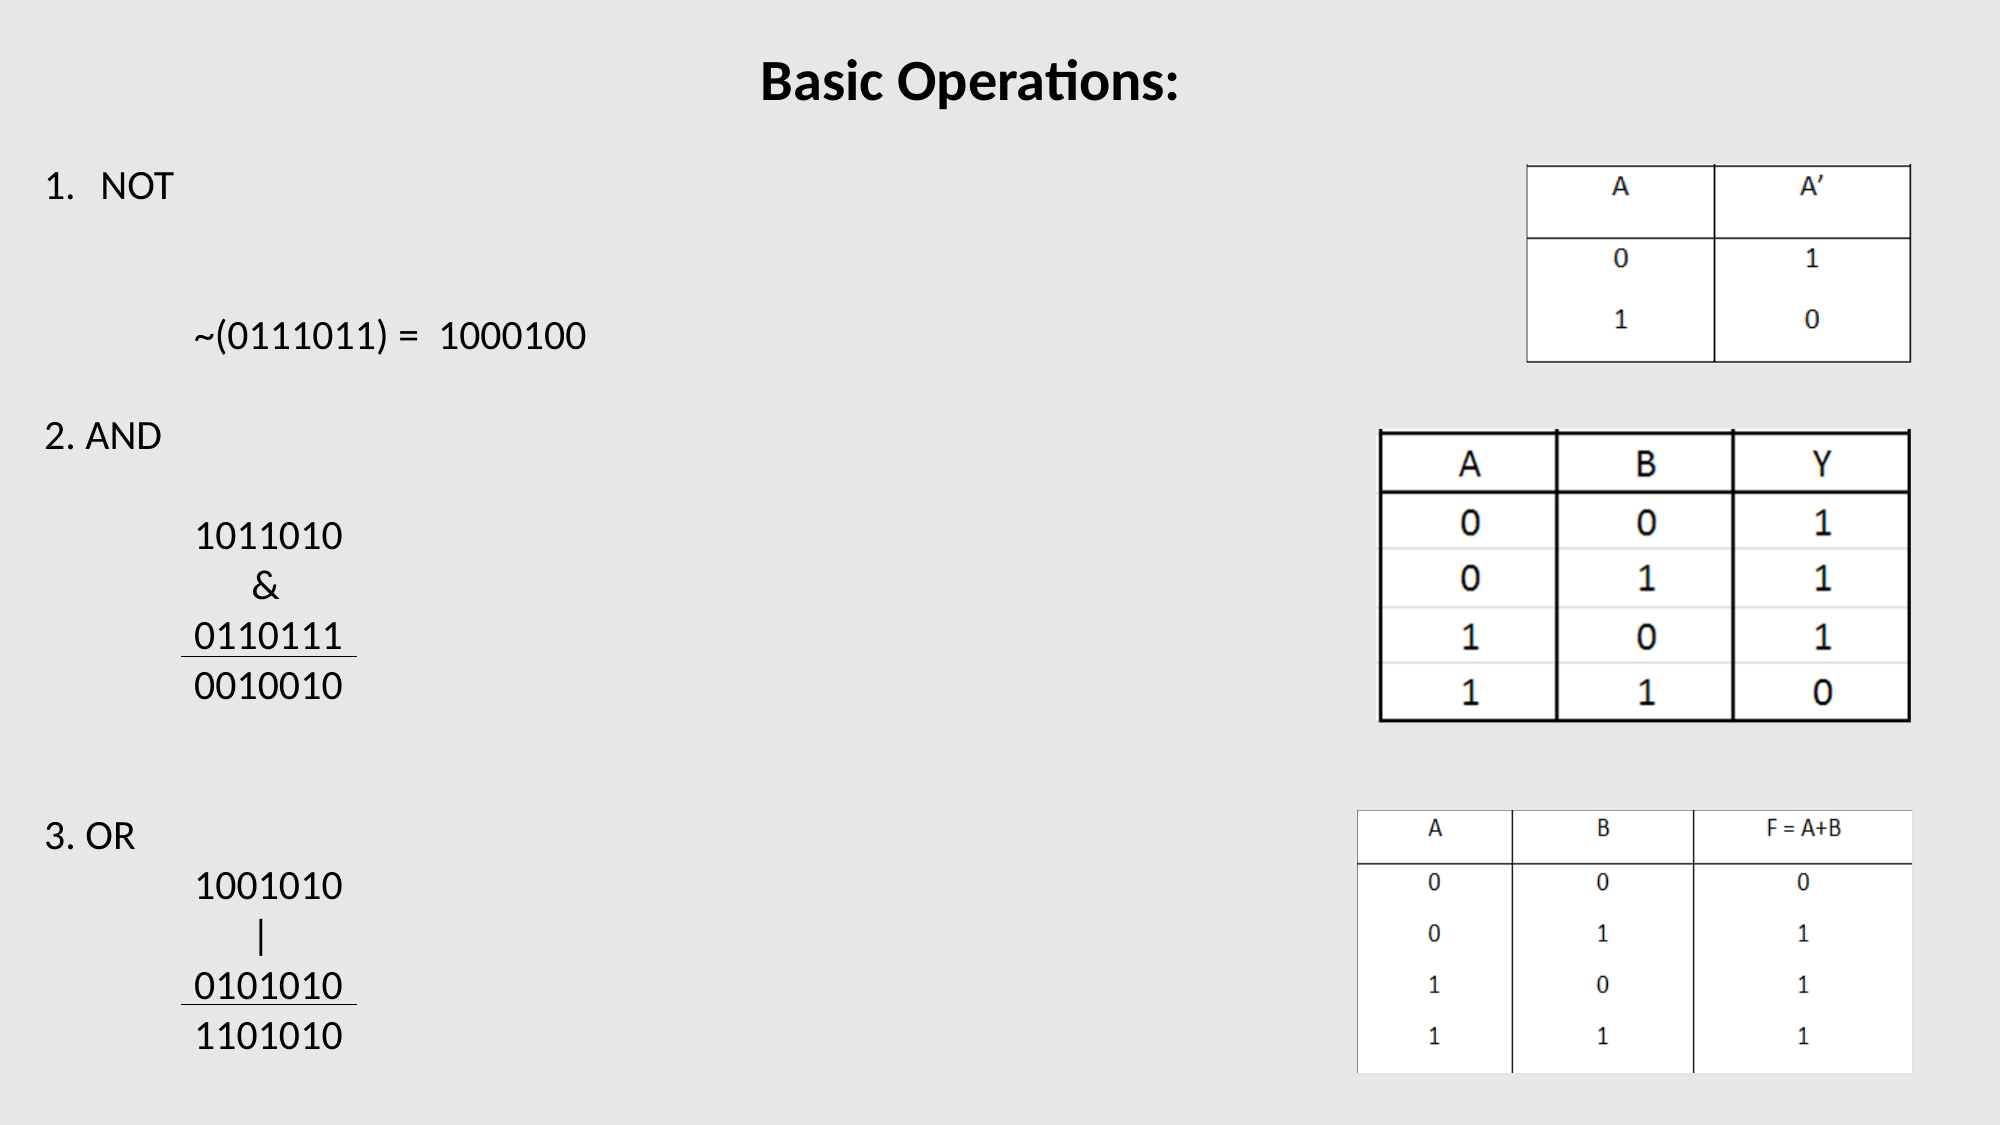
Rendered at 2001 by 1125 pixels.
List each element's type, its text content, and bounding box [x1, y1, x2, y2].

picture [1376, 429, 1913, 725]
picture [1356, 810, 1913, 1073]
text_box Basic Operations: NOT ~(0111011) = 1000100 2. AND 1011010 & 0110111 0010010 3. OR 1001010 | 0101010 1101010 [29, 35, 1913, 1111]
picture [1526, 164, 1913, 364]
